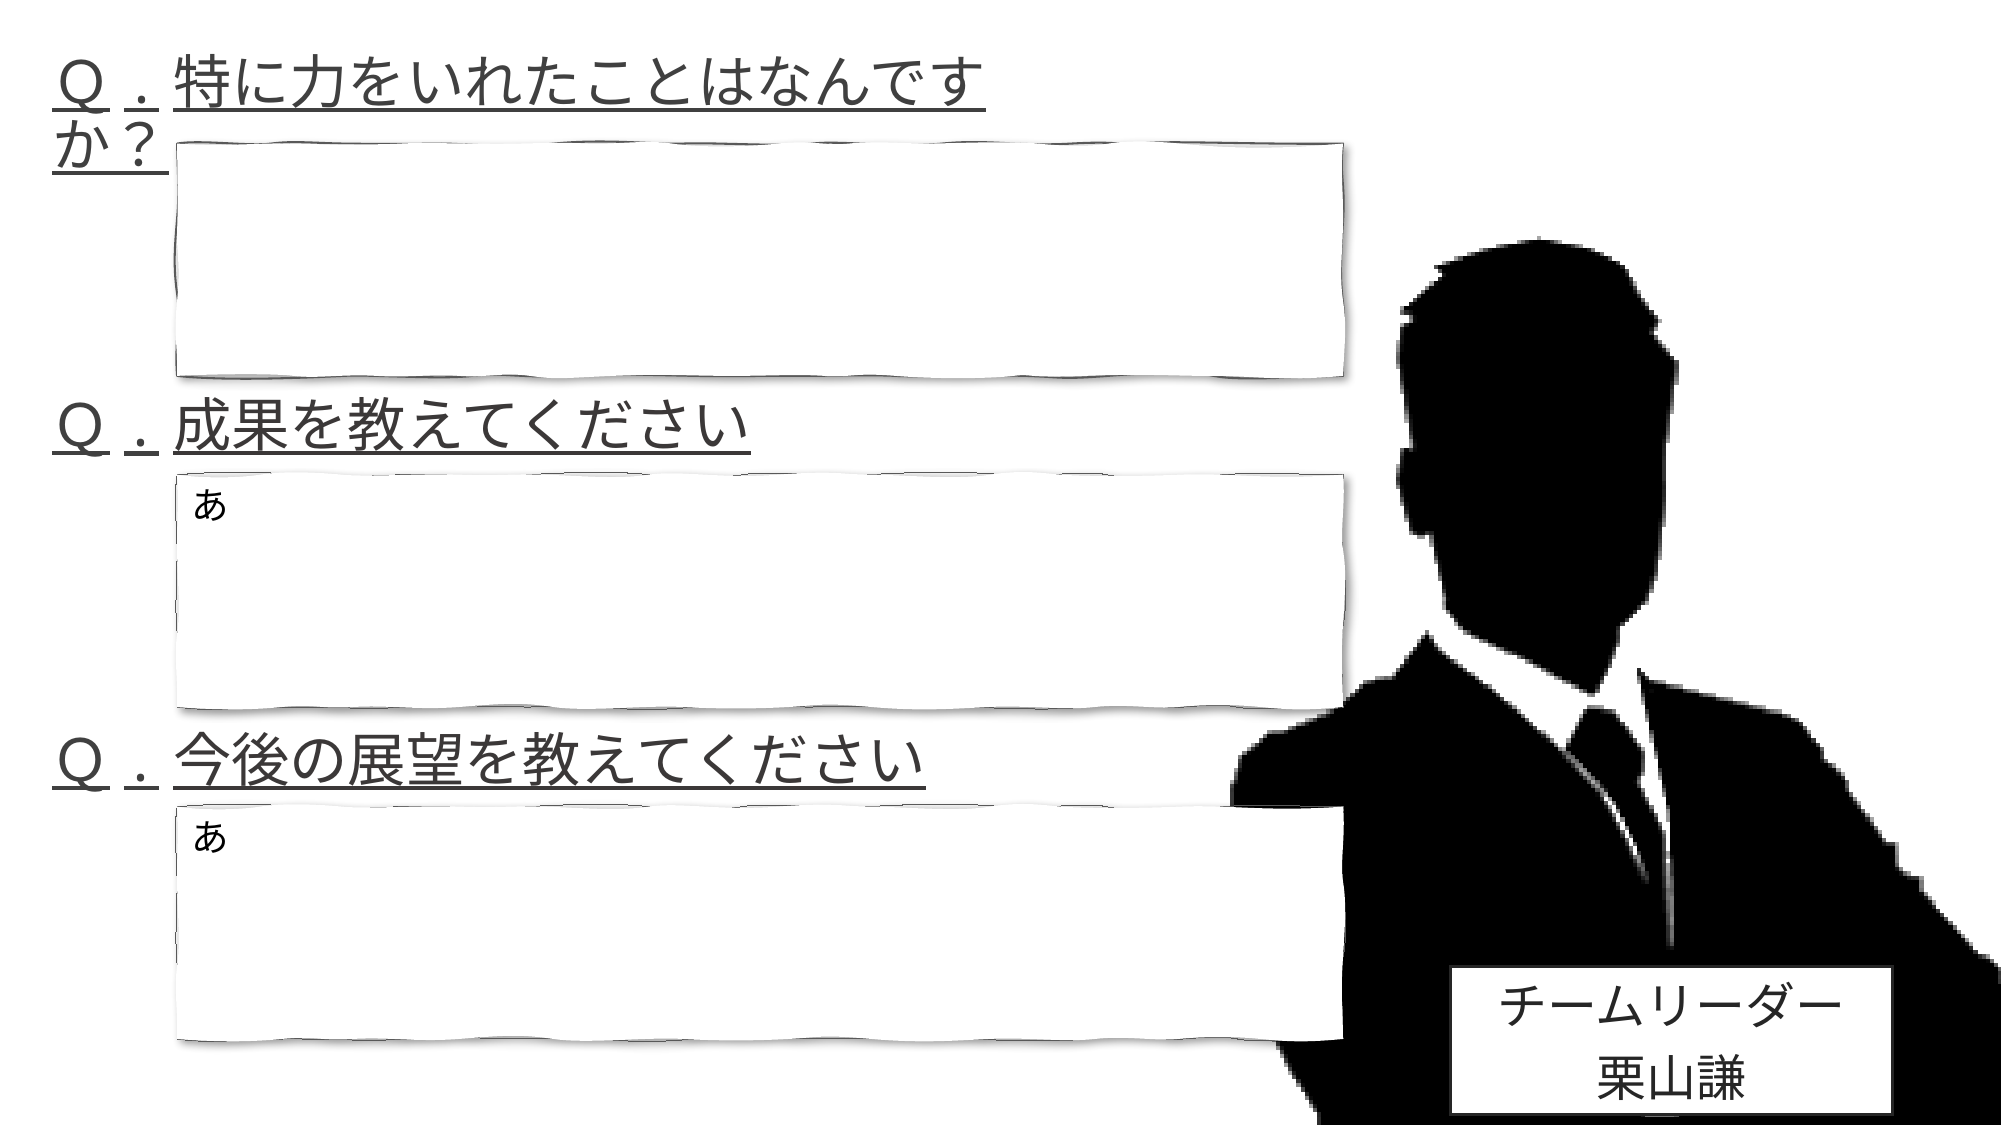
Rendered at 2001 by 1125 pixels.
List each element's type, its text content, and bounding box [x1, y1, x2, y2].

text_box [174, 141, 1185, 379]
text_box あ [175, 803, 1185, 1042]
text_box Ｑ.今後の展望を教えてください [37, 715, 994, 801]
text_box [0, 0, 2000, 1125]
list Ｑ.特に力をいれたことはなんですか？ [37, 45, 1115, 125]
text_box あ [175, 472, 1185, 710]
text_box Ｑ.成果を教えてください [37, 380, 1185, 466]
picture [1185, 124, 2001, 1125]
